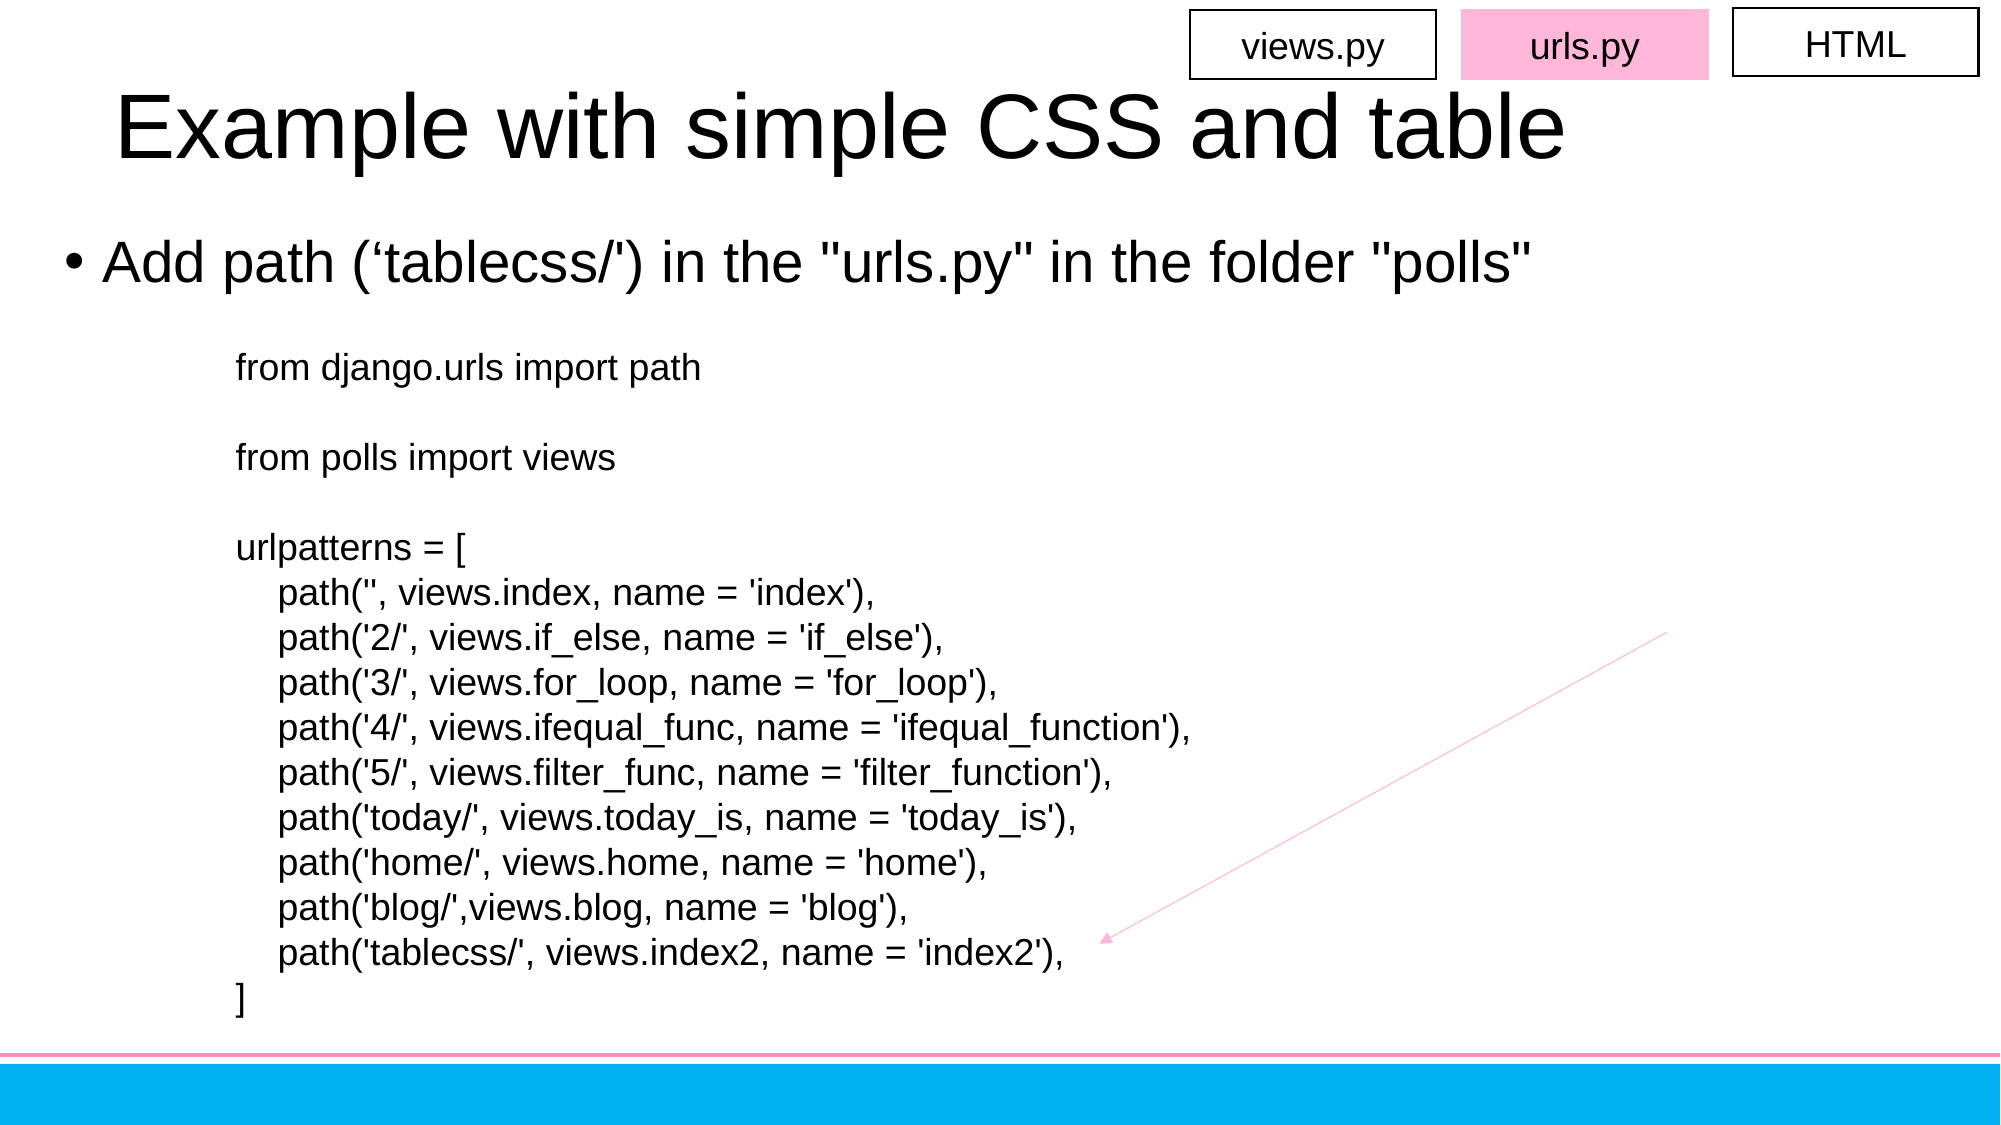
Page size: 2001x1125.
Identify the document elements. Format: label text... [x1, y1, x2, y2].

title Example with simple CSS and table [99, 72, 1900, 188]
text_box views.py [1189, 9, 1437, 80]
list Add path (‘tablecss/') in the "urls.py" in the folder "polls" [50, 224, 2000, 1075]
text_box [1099, 632, 1668, 944]
text_box HTML [1732, 7, 1980, 77]
text_box from django.urls import path from polls import views urlpatterns = [ path('', views.index, name = 'index'), path('2/', views.if_else, name = 'if_else'), path('3/', views.for_loop, name = 'for_loop'), path('4/', views.ifequal_func, name = 'ifequal_function'), path('5/', views.filter_func, name = 'filter_function'), path('today/', views.today_is, name = 'today_is'), path('home/', views.home, name = 'home'), path('blog/',views.blog, name = 'blog'), path('tablecss/', views.index2, name = 'index2'), ] [220, 336, 1221, 1071]
text_box urls.py [1461, 9, 1709, 80]
